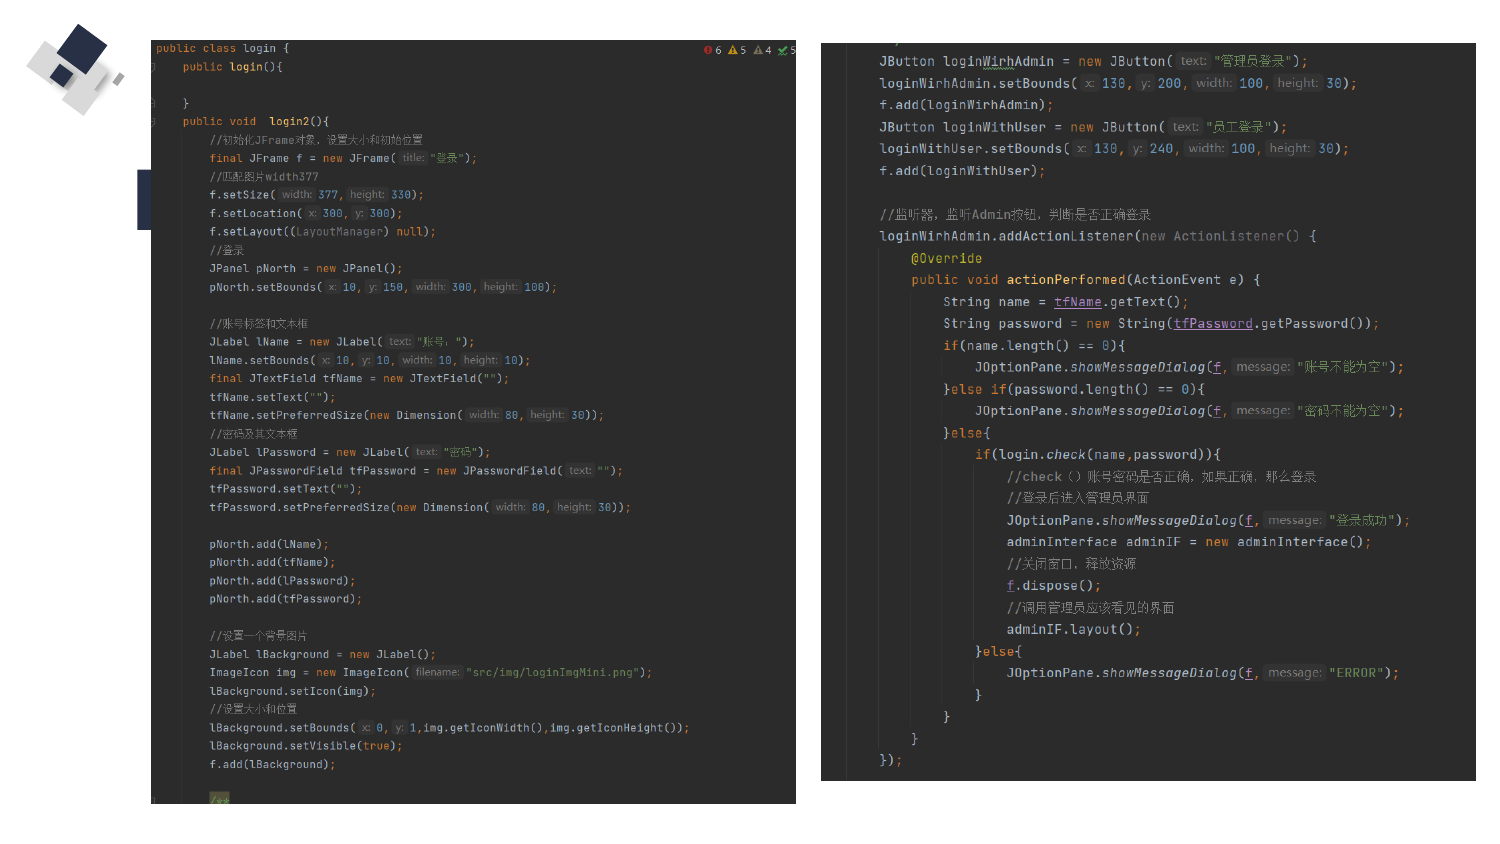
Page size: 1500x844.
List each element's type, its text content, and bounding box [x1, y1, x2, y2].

picture [821, 43, 1476, 781]
text_box [135, 168, 146, 232]
picture [151, 40, 796, 804]
text_box 界面设计 [137, 30, 401, 115]
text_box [32, 36, 115, 116]
